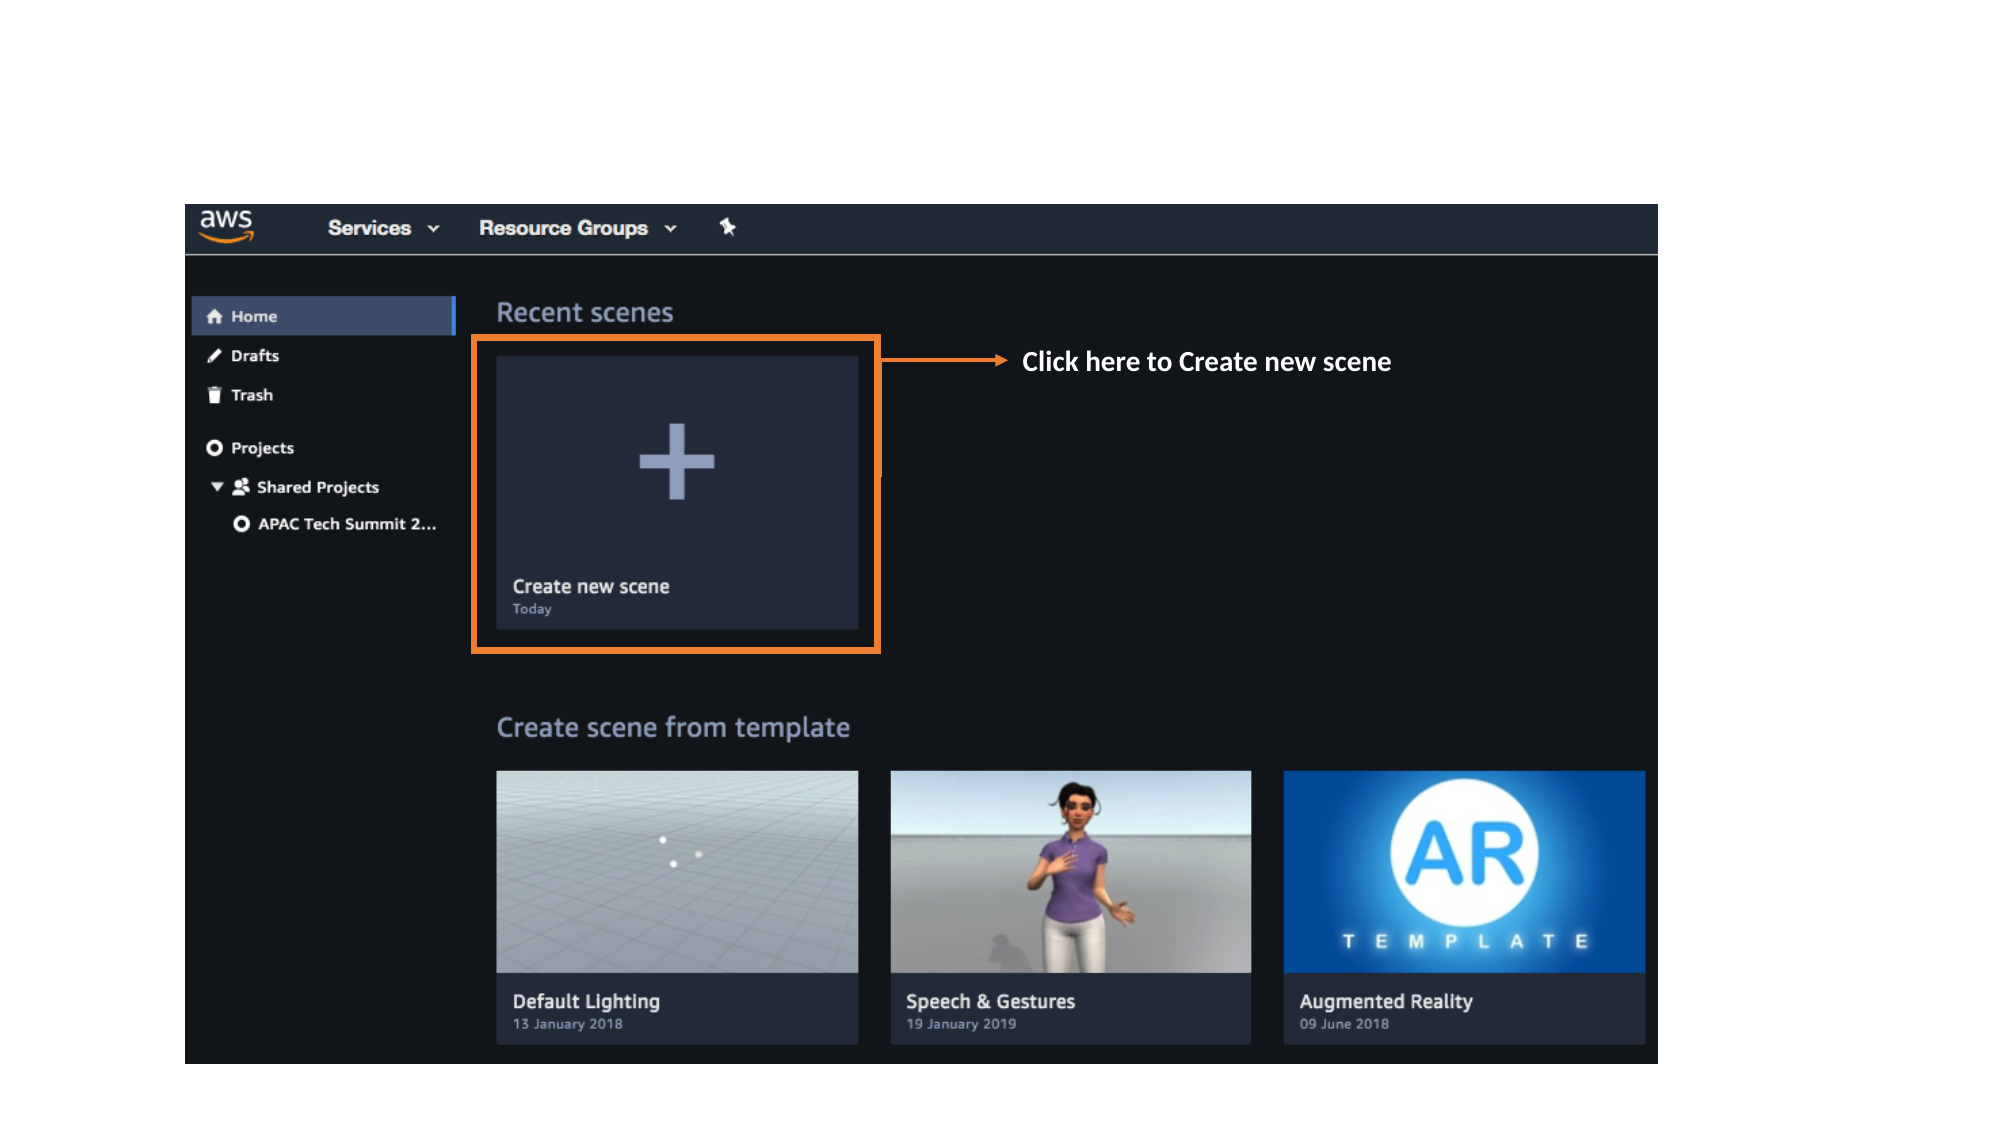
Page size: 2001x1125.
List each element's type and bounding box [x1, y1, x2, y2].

text_box [879, 360, 1008, 477]
text_box [184, 204, 1658, 1064]
